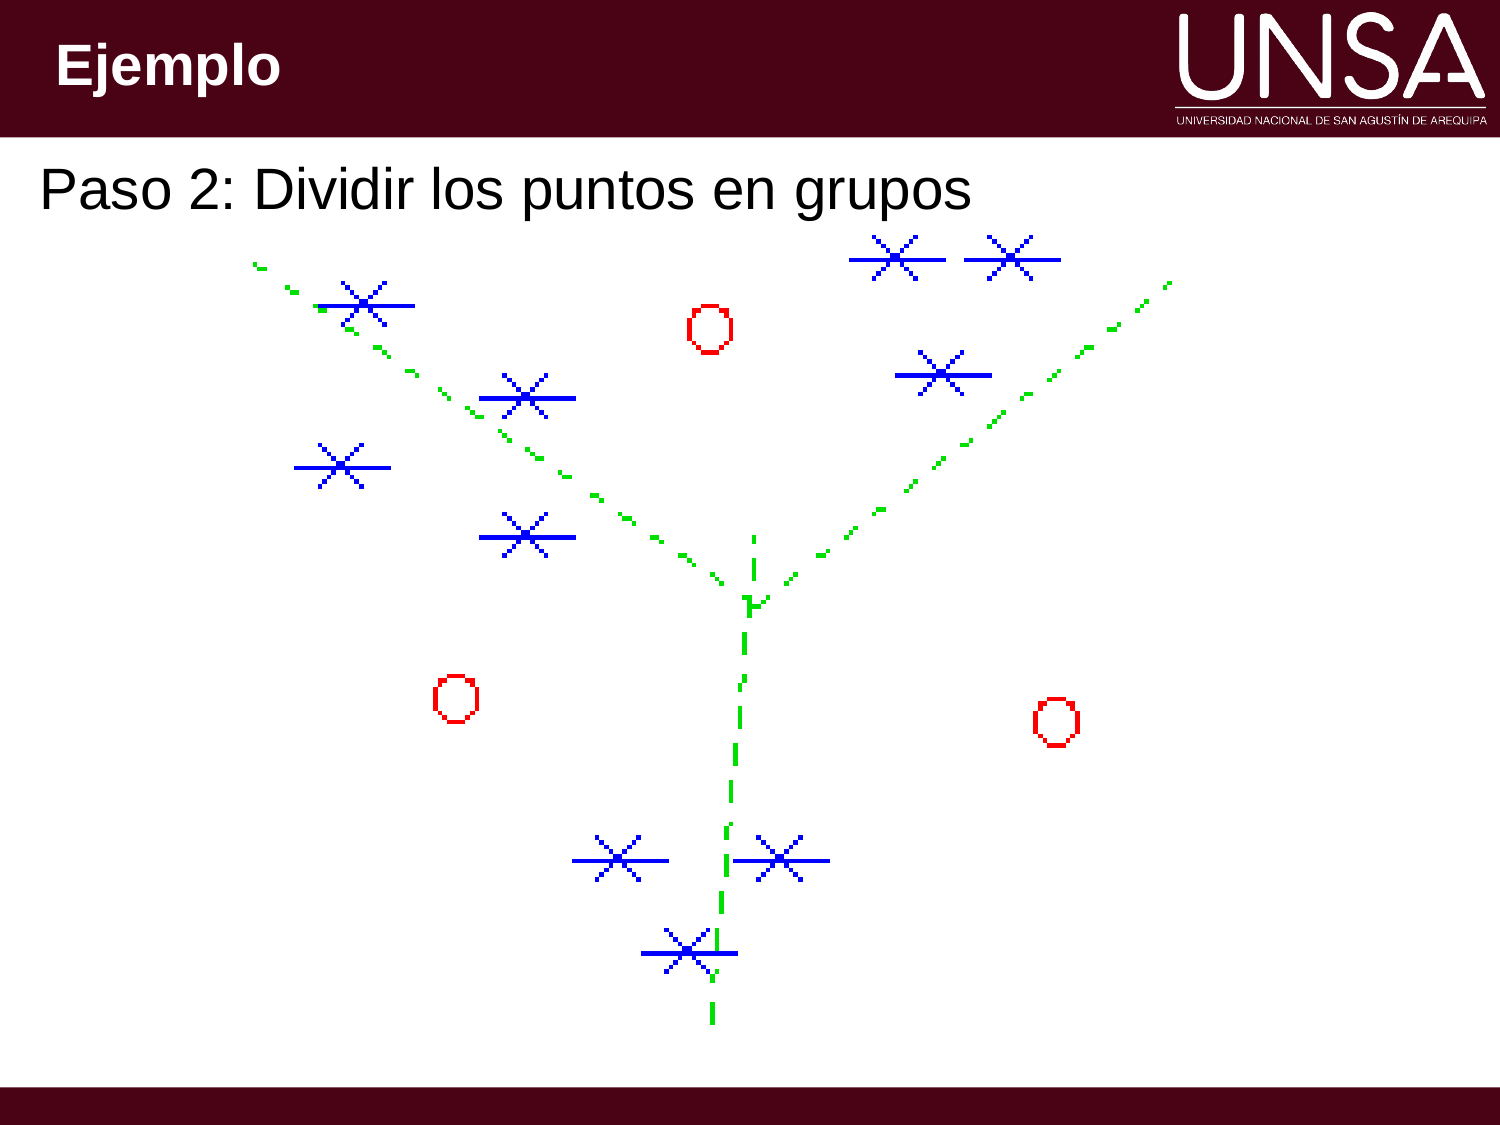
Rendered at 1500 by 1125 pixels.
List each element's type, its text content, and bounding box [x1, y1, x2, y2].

picture [1175, 12, 1487, 125]
text_box [124, 235, 1325, 1067]
text_box Paso 2: Dividir los puntos en grupos [37, 148, 977, 221]
title Ejemplo [53, 25, 285, 148]
